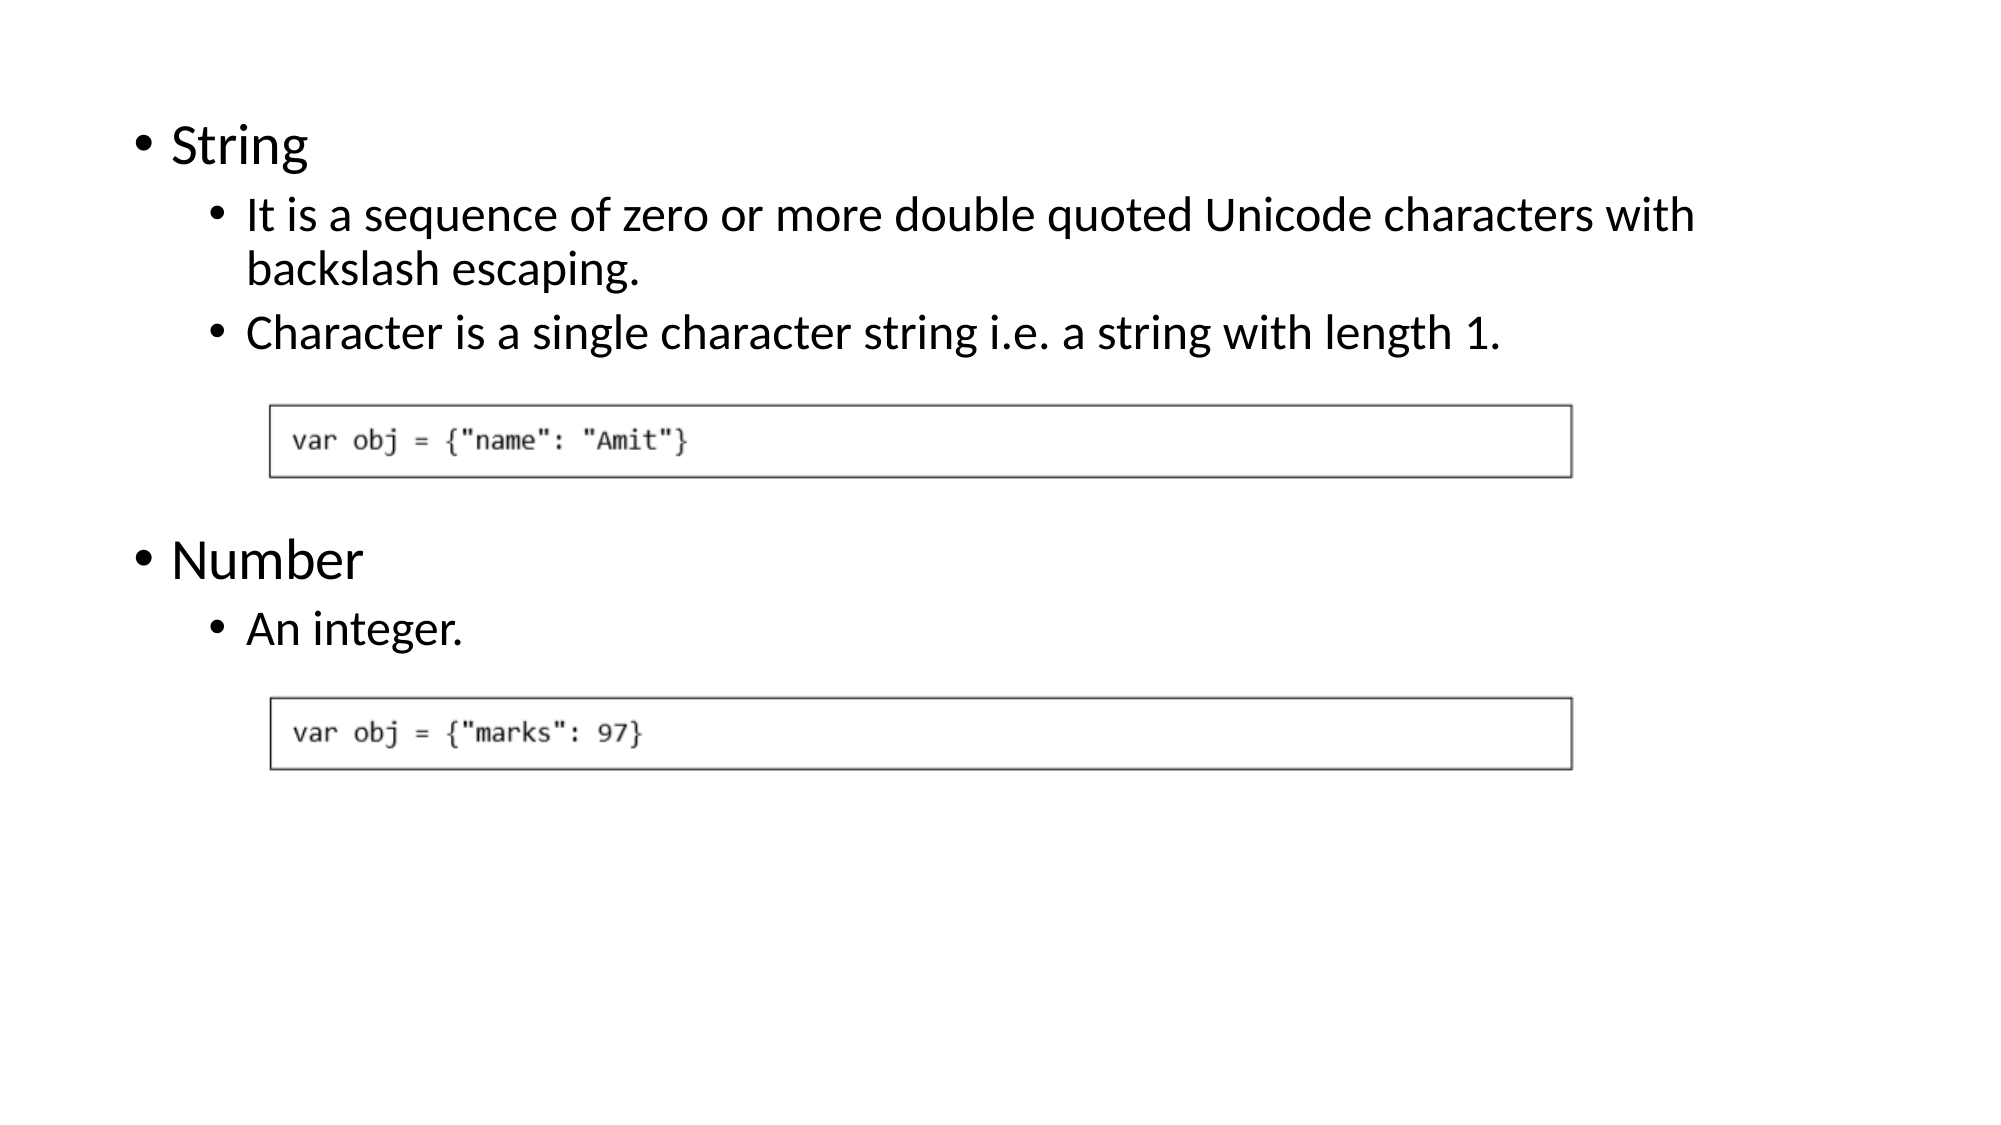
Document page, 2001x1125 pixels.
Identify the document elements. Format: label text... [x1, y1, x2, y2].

picture [267, 690, 1577, 777]
picture [260, 399, 1583, 485]
list String It is a sequence of zero or more double quoted Unicode characters with backslash escaping. Character is a single character string i.e. a string with length 1. Number An integer. [118, 107, 1844, 987]
